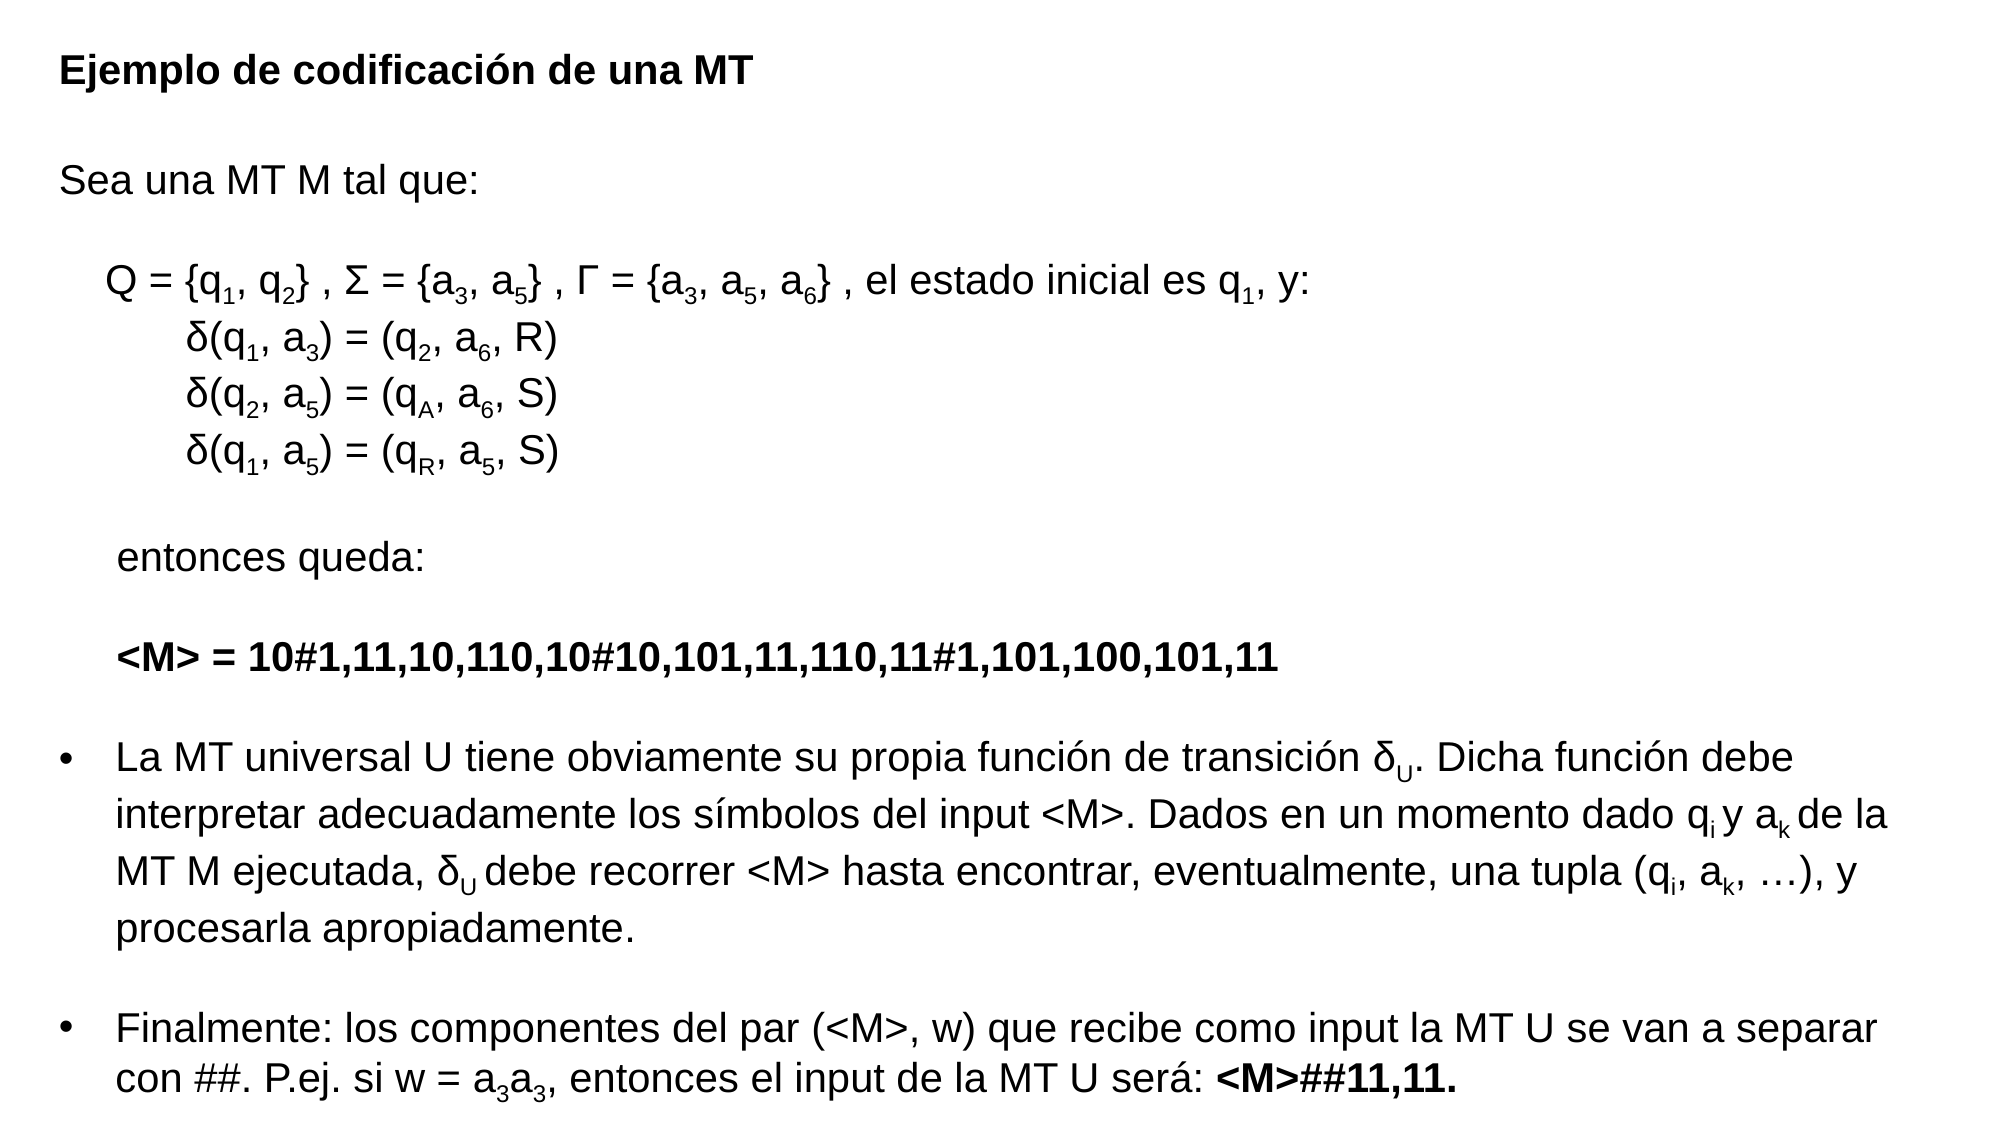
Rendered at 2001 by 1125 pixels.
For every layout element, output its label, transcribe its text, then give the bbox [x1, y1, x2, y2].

text_box Ejemplo de codificación de una MT Sea una MT M tal que: Q = {q1, q2} , Ʃ = {a3, a5} , Γ = {a3, a5, a6} , el estado inicial es q1, y: δ(q1, a3) = (q2, a6, R) δ(q2, a5) = (qA, a6, S) δ(q1, a5) = (qR, a5, S) entonces queda: <M> = 10#1,11,10,110,10#10,101,11,110,11#1,101,100,101,11 La MT universal U tiene obviamente su propia función de transición δU. Dicha función debe interpretar adecuadamente los símbolos del input <M>. Dados en un momento dado qi y ak de la MT M ejecutada, δU debe recorrer <M> hasta encontrar, eventualmente, una tupla (qi, ak, …), y procesarla apropiadamente. Finalmente: los componentes del par (<M>, w) que recibe como input la MT U se van a separar con ##. P.ej. si w = a3a3, entonces el input de la MT U será: <M>##11,11. [44, 35, 1957, 1115]
